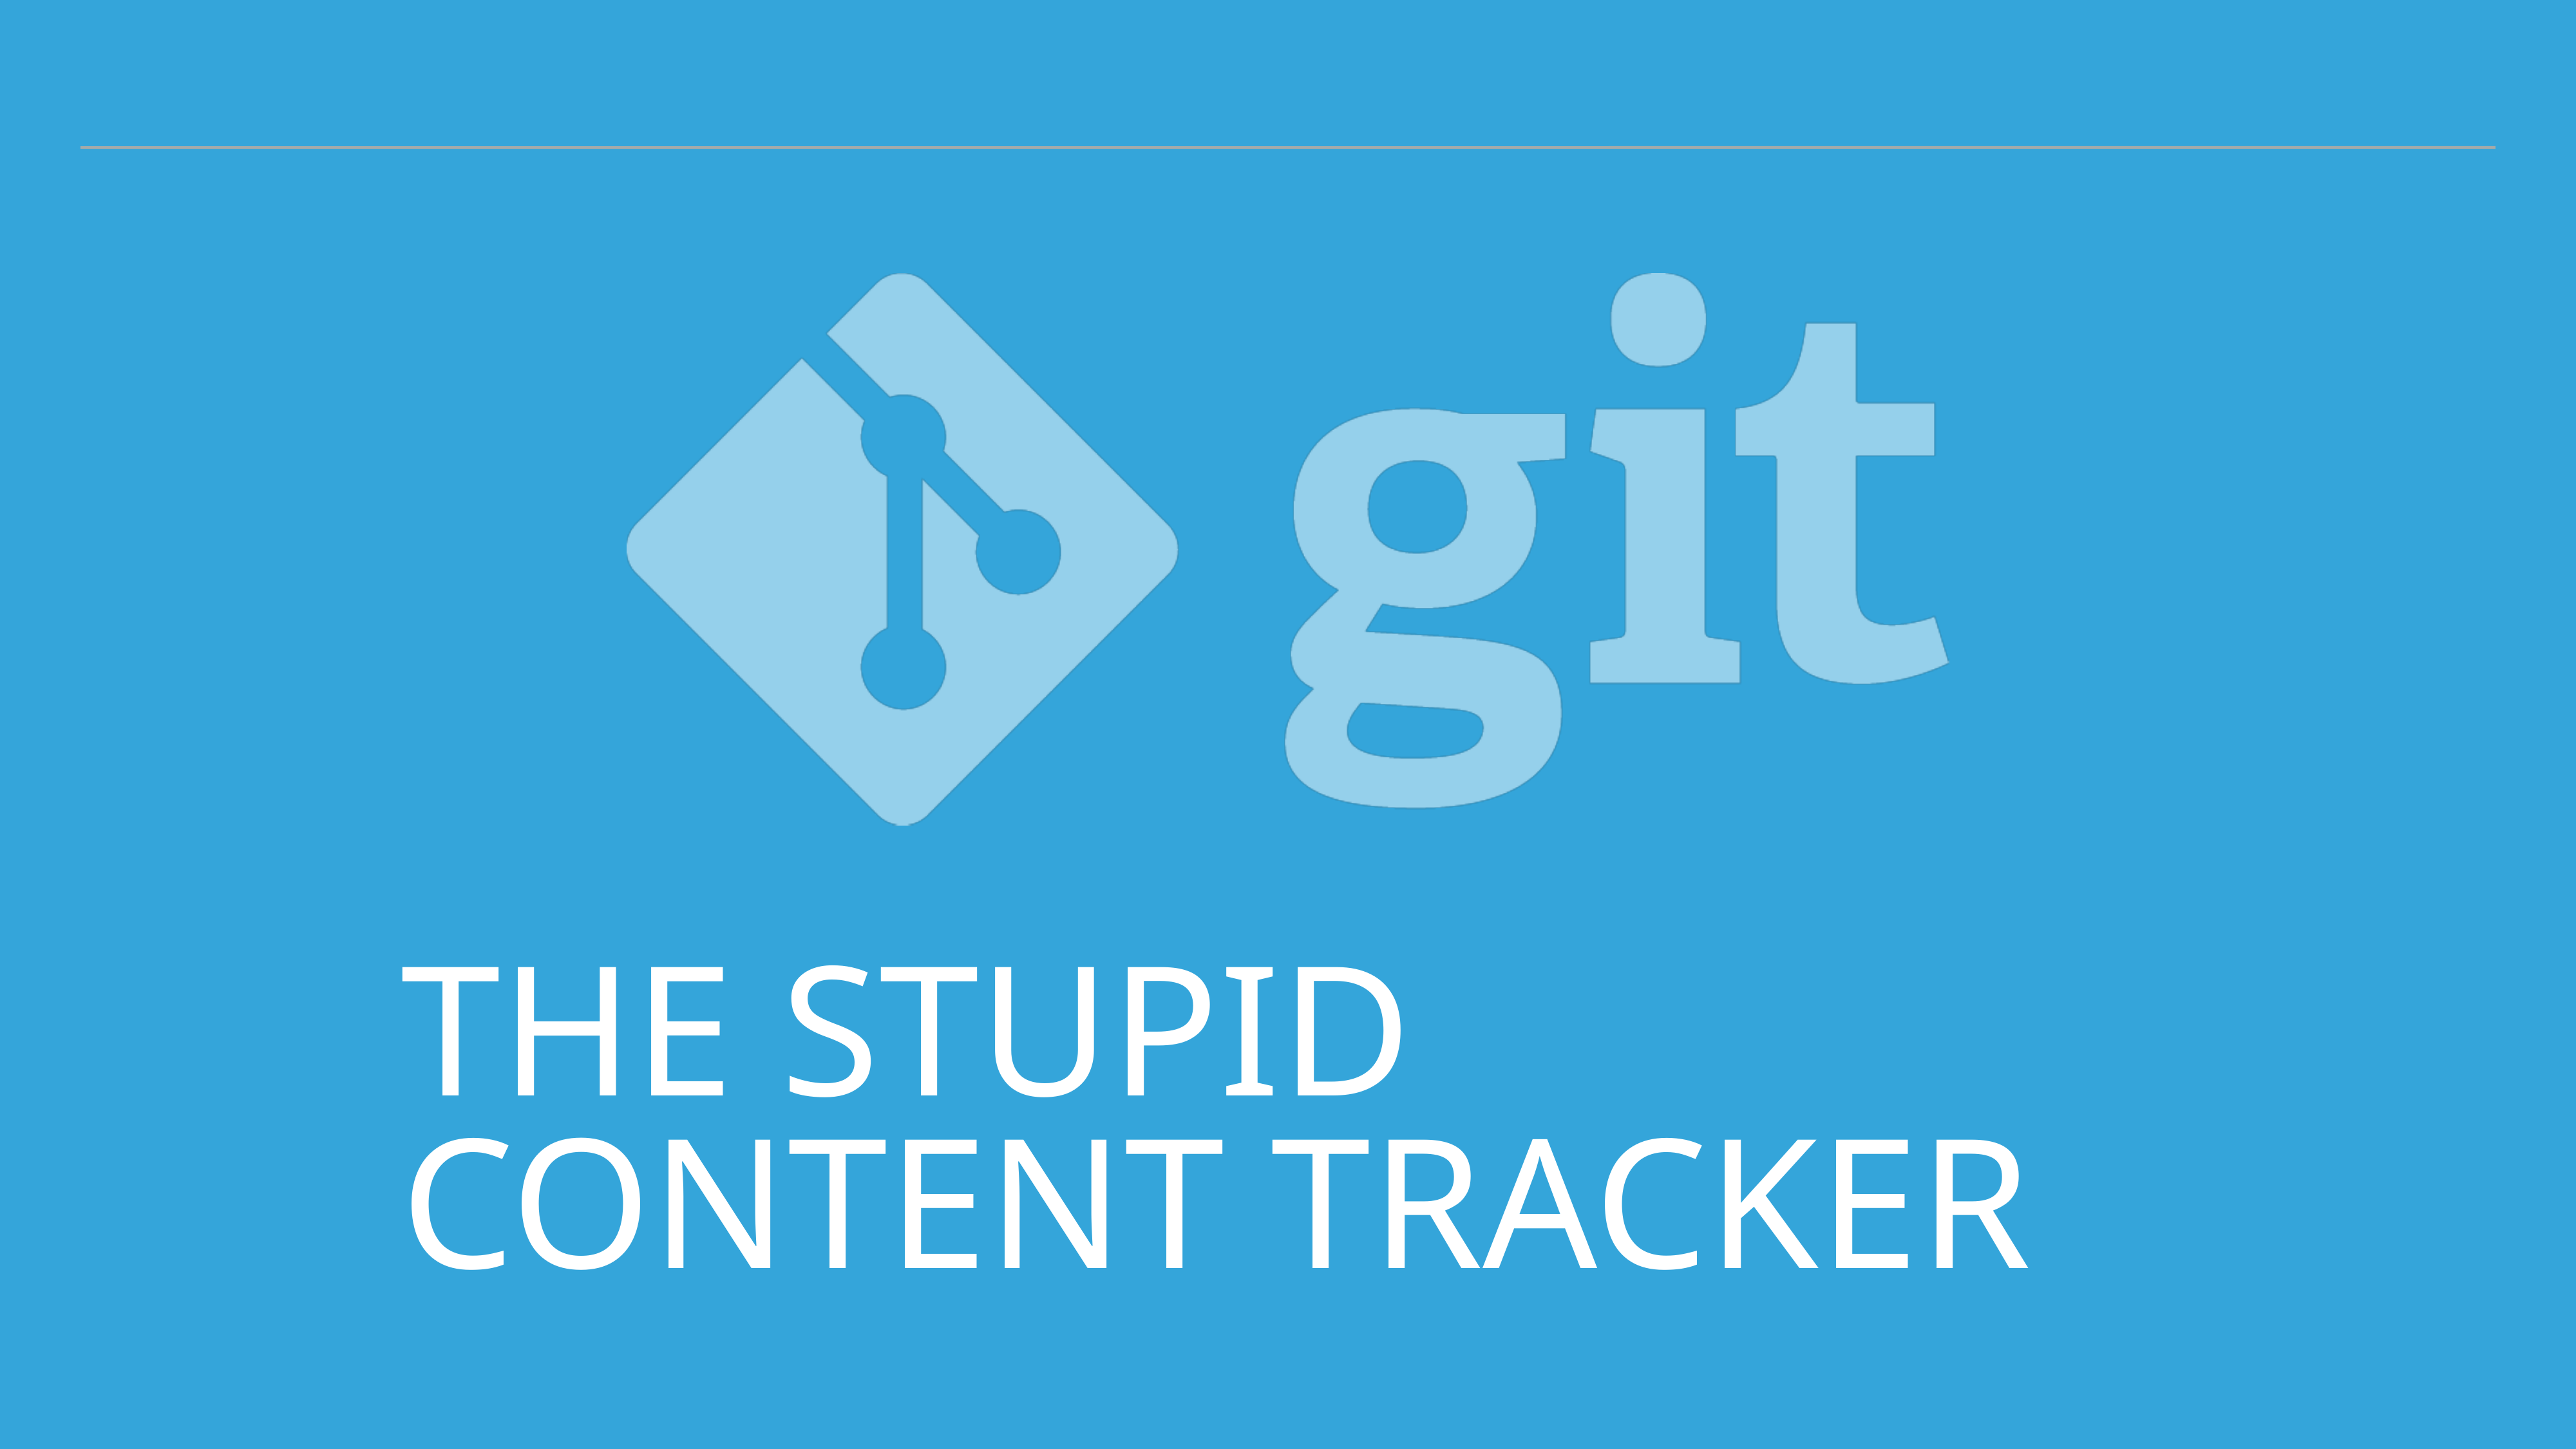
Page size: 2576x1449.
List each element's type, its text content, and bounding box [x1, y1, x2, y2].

picture [627, 273, 1949, 826]
text_box The stupid content tracker [395, 952, 2181, 1144]
